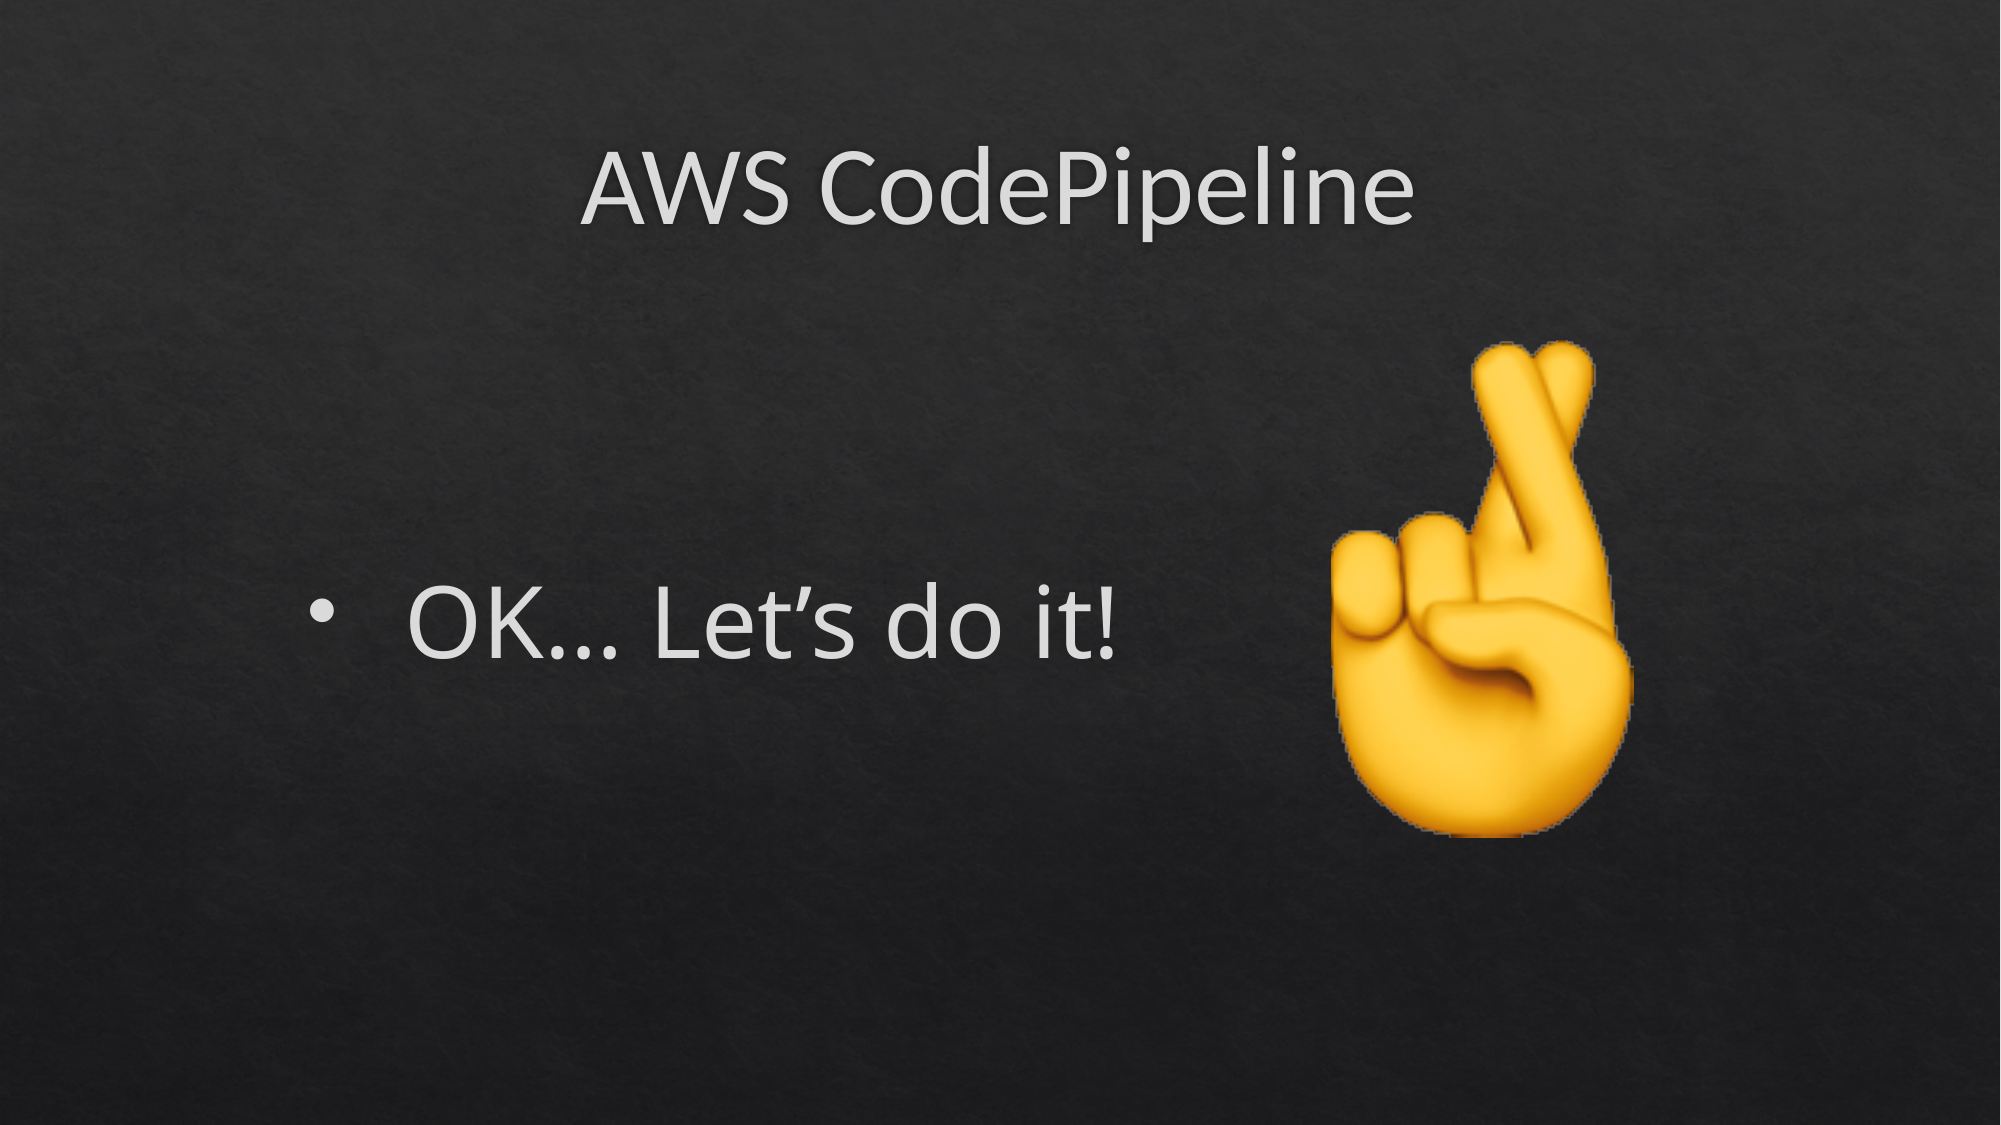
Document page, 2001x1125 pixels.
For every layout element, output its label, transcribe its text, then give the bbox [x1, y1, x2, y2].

title AWS CodePipeline [149, 99, 1849, 260]
text_box OK… Let’s do it! [295, 285, 1161, 952]
picture [1331, 340, 1634, 838]
